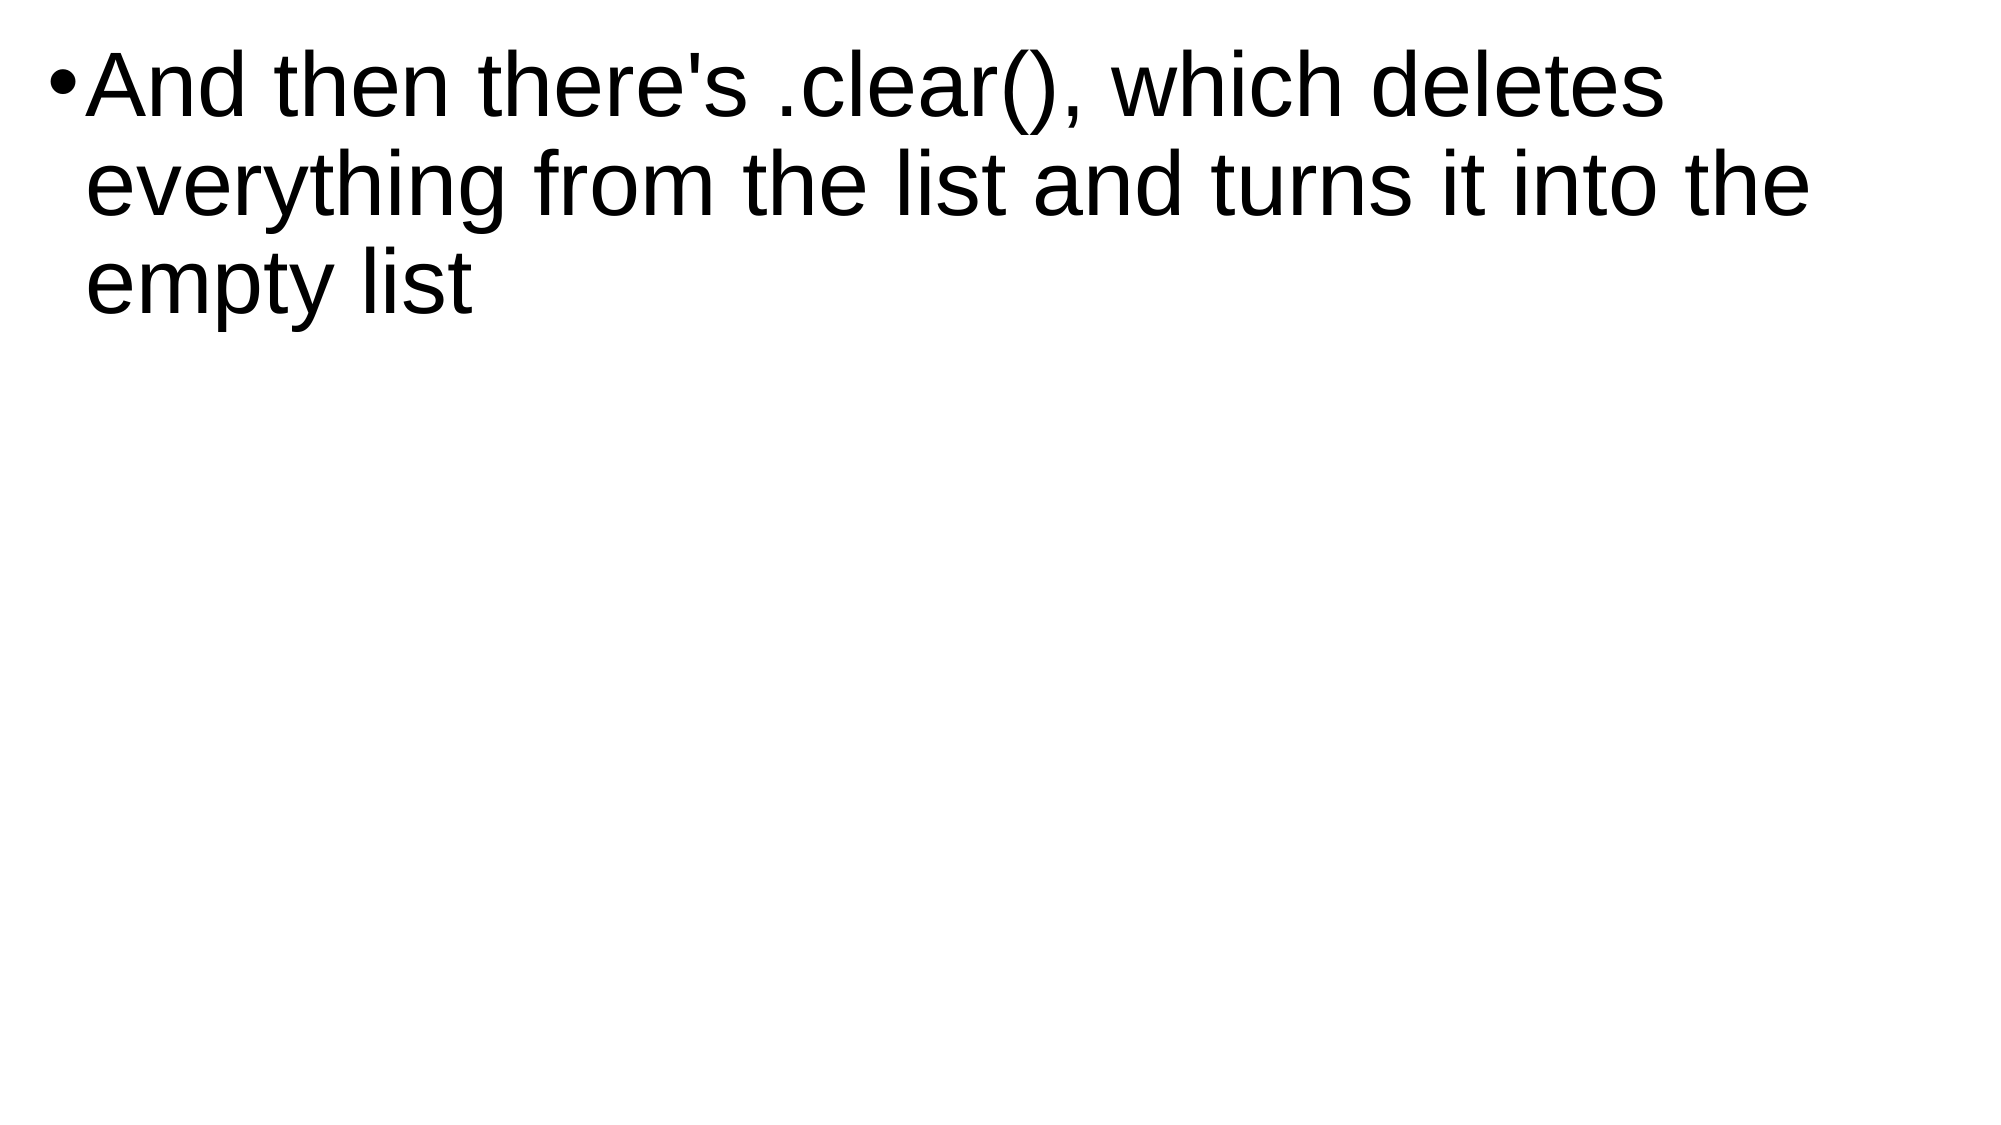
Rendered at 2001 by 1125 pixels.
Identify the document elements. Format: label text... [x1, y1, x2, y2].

list And then there's .clear(), which deletes everything from the list and turns it into the empty list [32, 29, 1967, 1091]
